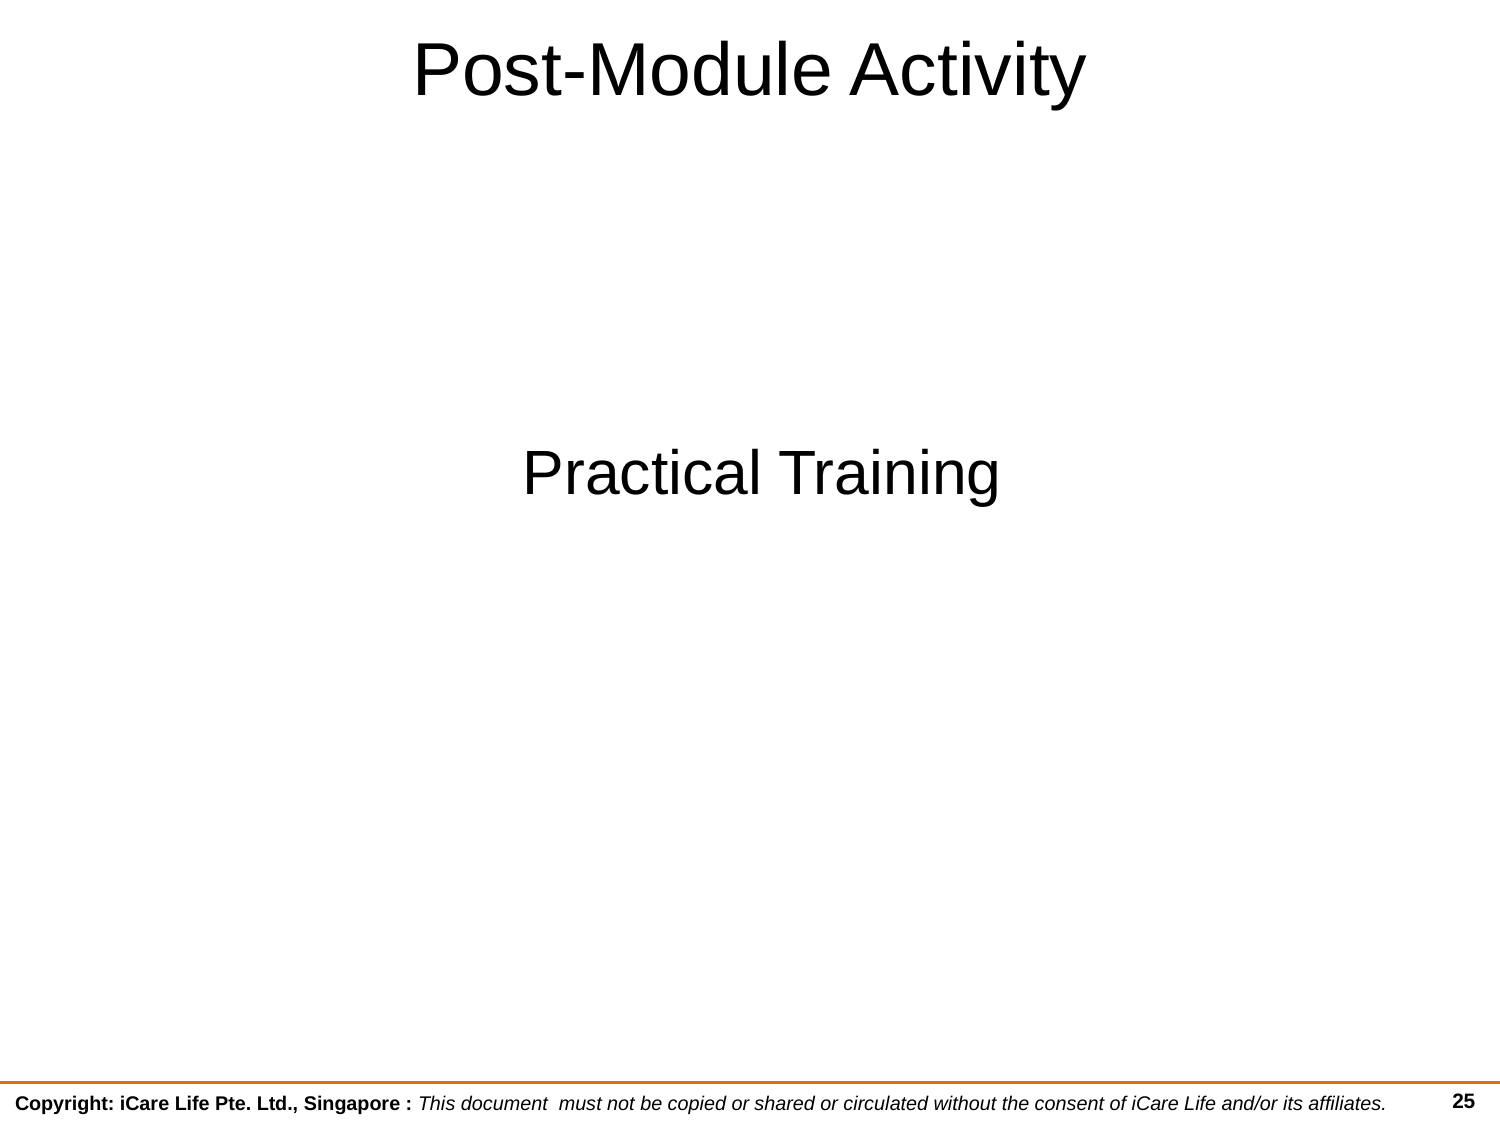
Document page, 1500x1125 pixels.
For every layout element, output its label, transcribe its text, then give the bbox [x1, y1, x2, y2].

text_box Post-Module Activity [74, 12, 1425, 130]
slide_number 25 [1437, 1080, 1500, 1125]
text_box Practical Training [87, 425, 1438, 525]
